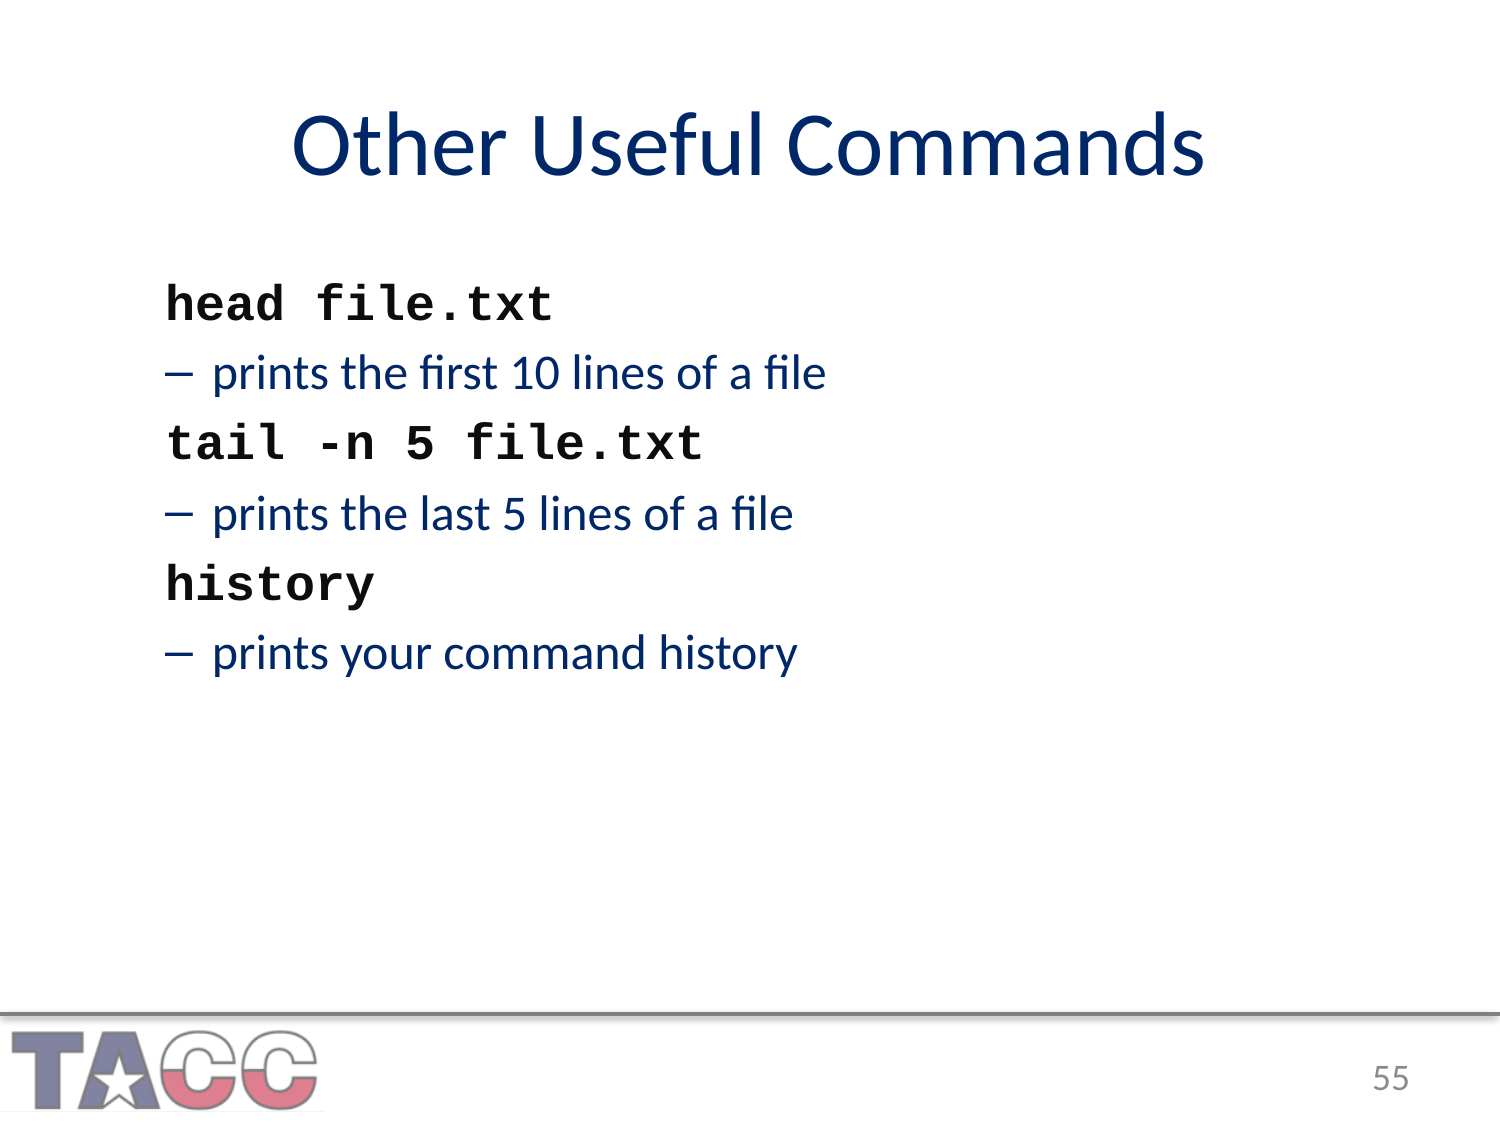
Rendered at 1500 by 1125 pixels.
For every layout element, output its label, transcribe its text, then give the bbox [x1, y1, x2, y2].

title Other Useful Commands [75, 45, 1425, 233]
list head file.txt prints the first 10 lines of a file tail -n 5 file.txt prints the last 5 lines of a file history prints your command history [75, 262, 1425, 788]
